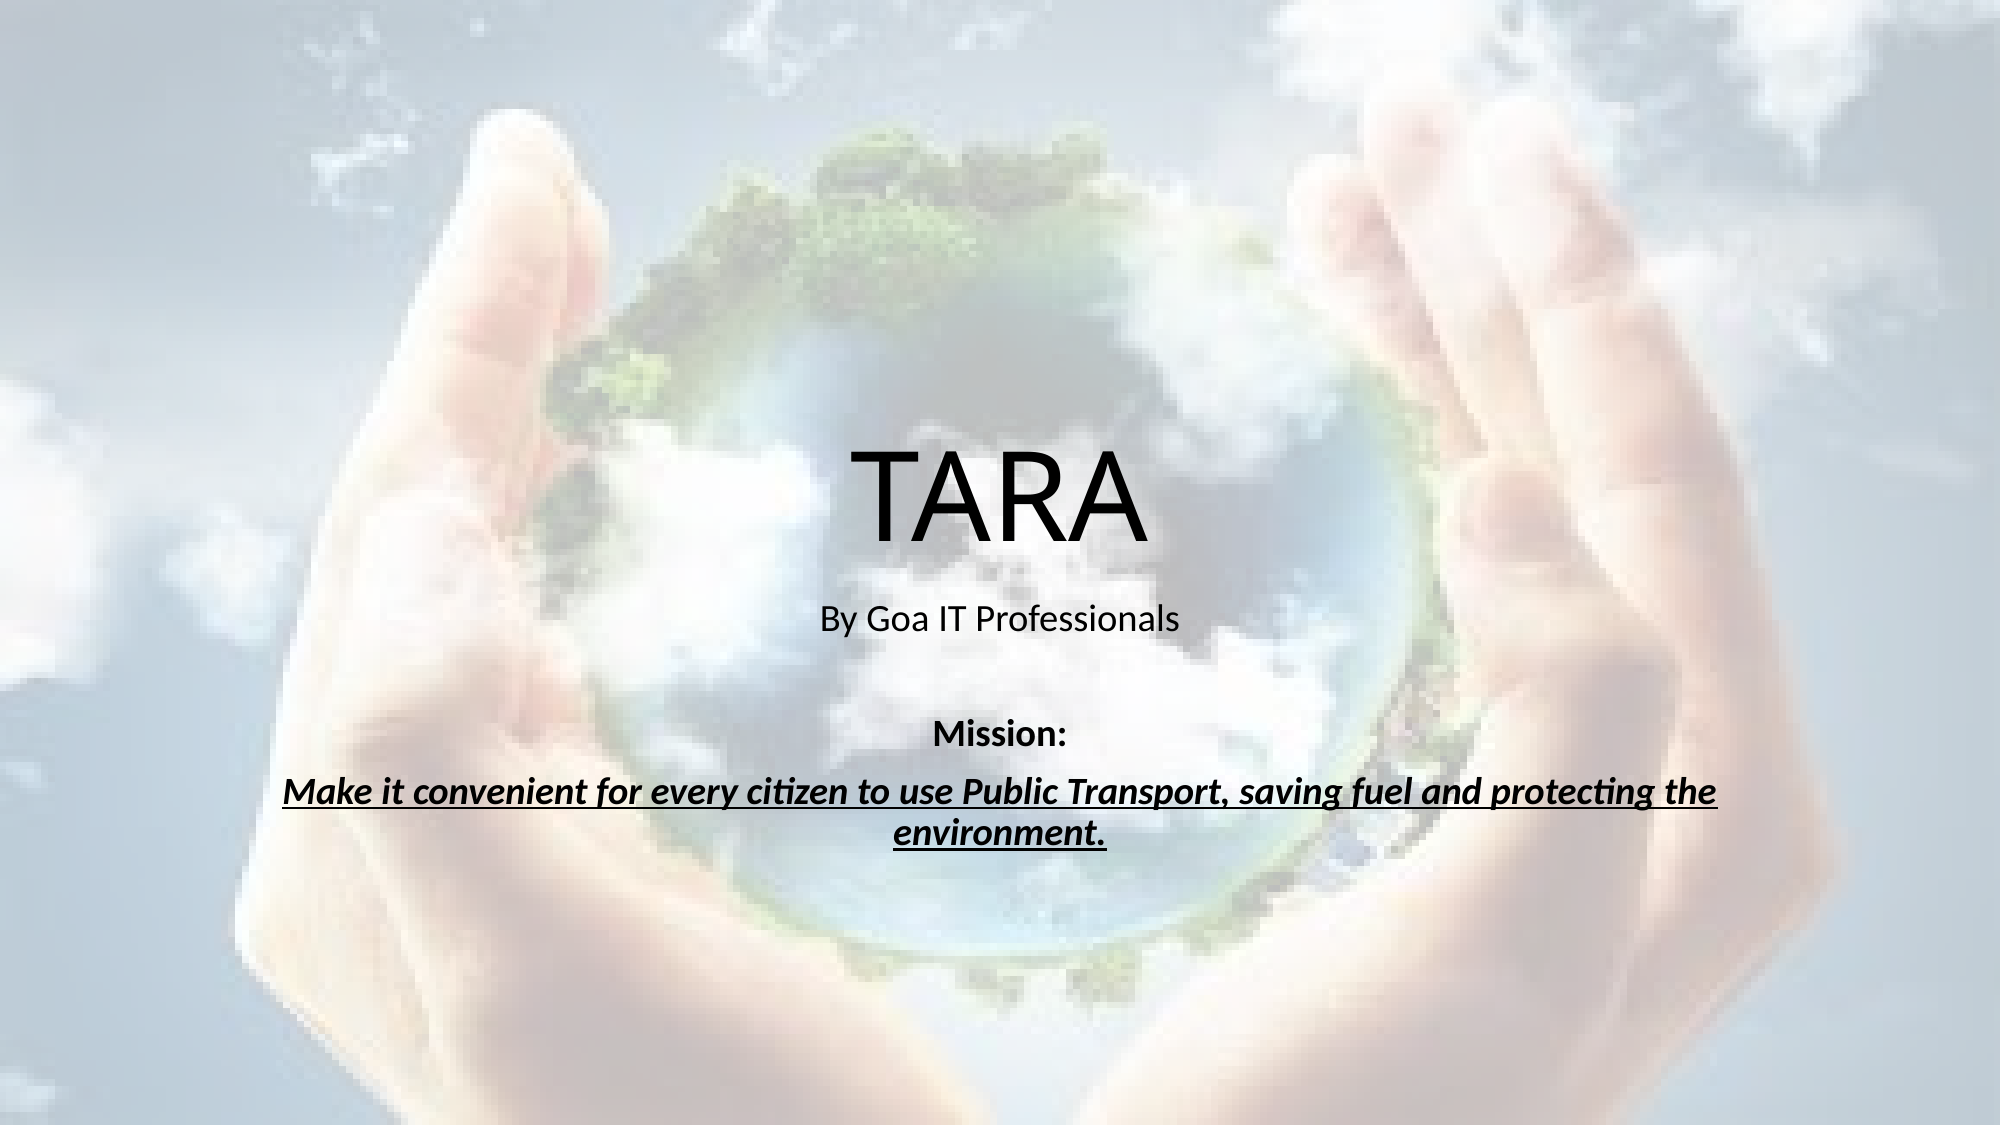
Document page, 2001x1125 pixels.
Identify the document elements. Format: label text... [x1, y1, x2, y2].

title TARA [249, 184, 1750, 576]
subtitle By Goa IT Professionals Mission: Make it convenient for every citizen to use Public Transport, saving fuel and protecting the environment. [249, 590, 1750, 863]
